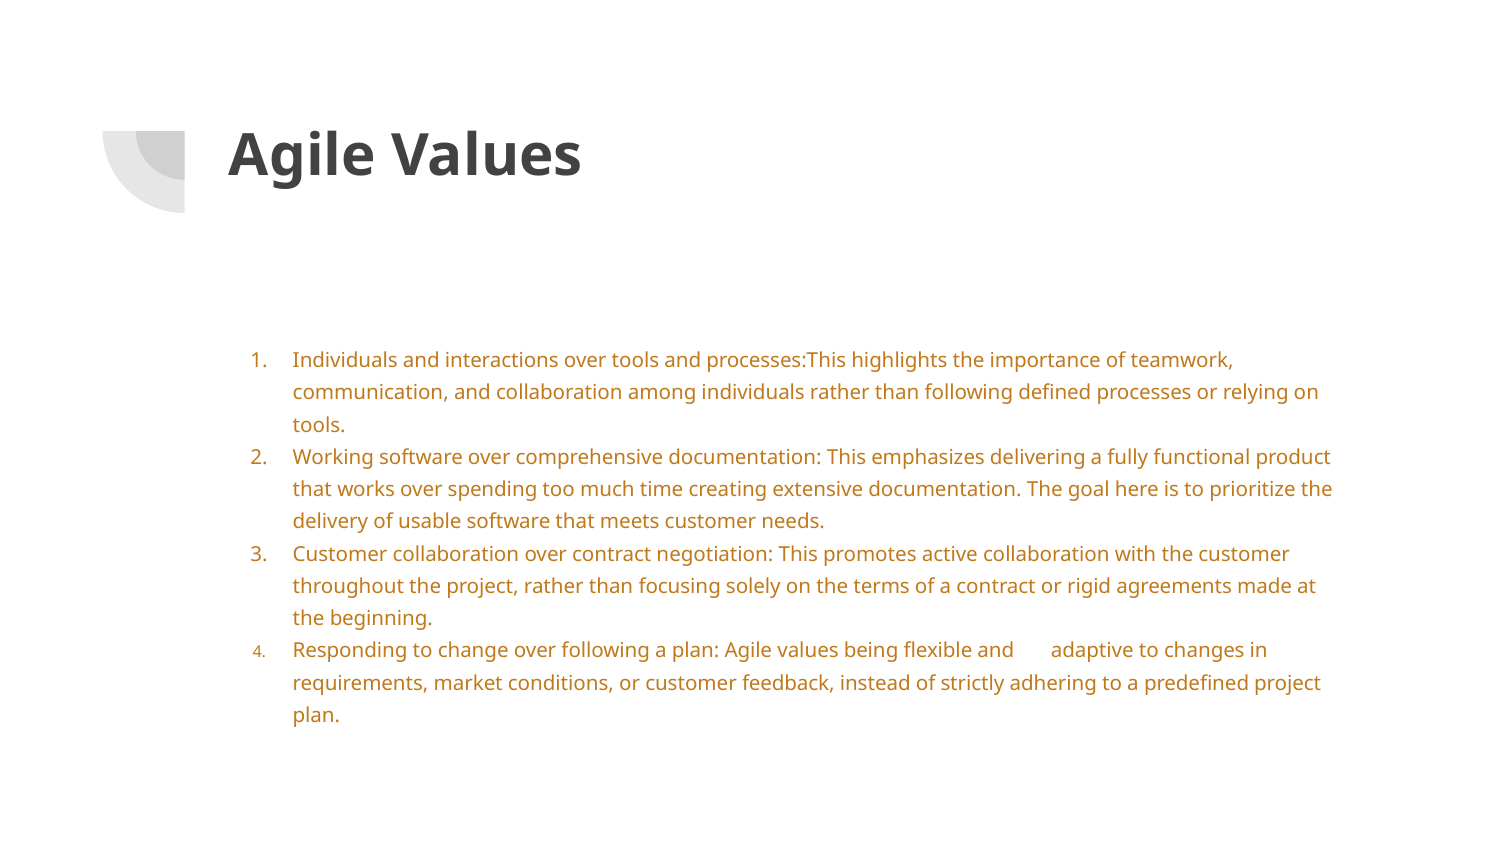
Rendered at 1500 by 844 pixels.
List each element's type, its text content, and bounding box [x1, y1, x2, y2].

list Individuals and interactions over tools and processes:This highlights the importance of teamwork, communication, and collaboration among individuals rather than following defined processes or relying on tools. Working software over comprehensive documentation: This emphasizes delivering a fully functional product that works over spending too much time creating extensive documentation. The goal here is to prioritize the delivery of usable software that meets customer needs. Customer collaboration over contract negotiation: This promotes active collaboration with the customer throughout the project, rather than focusing solely on the terms of a contract or rigid agreements made at the beginning. Responding to change over following a plan: Agile values being flexible and adaptive to changes in requirements, market conditions, or customer feedback, instead of strictly adhering to a predefined project plan. [213, 326, 1368, 744]
title Agile Values [213, 98, 1368, 263]
